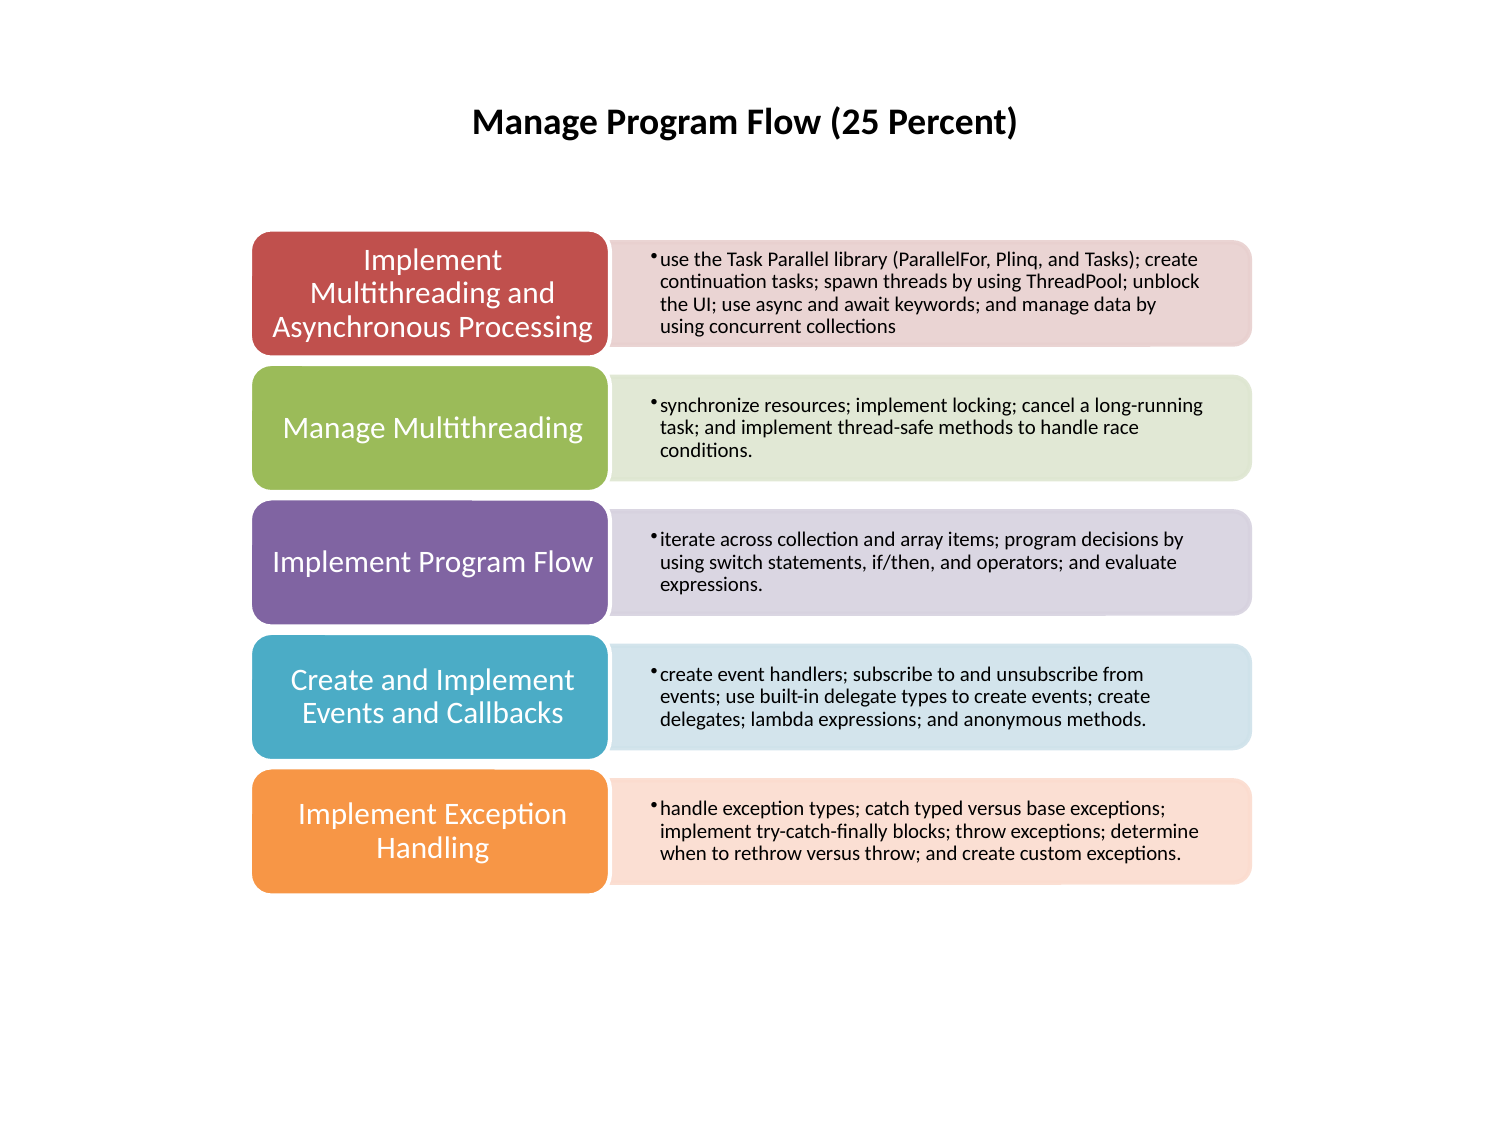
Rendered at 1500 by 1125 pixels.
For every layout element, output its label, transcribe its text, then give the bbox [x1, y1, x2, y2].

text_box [249, 228, 1251, 897]
text_box Manage Program Flow (25 Percent) [457, 89, 1034, 150]
